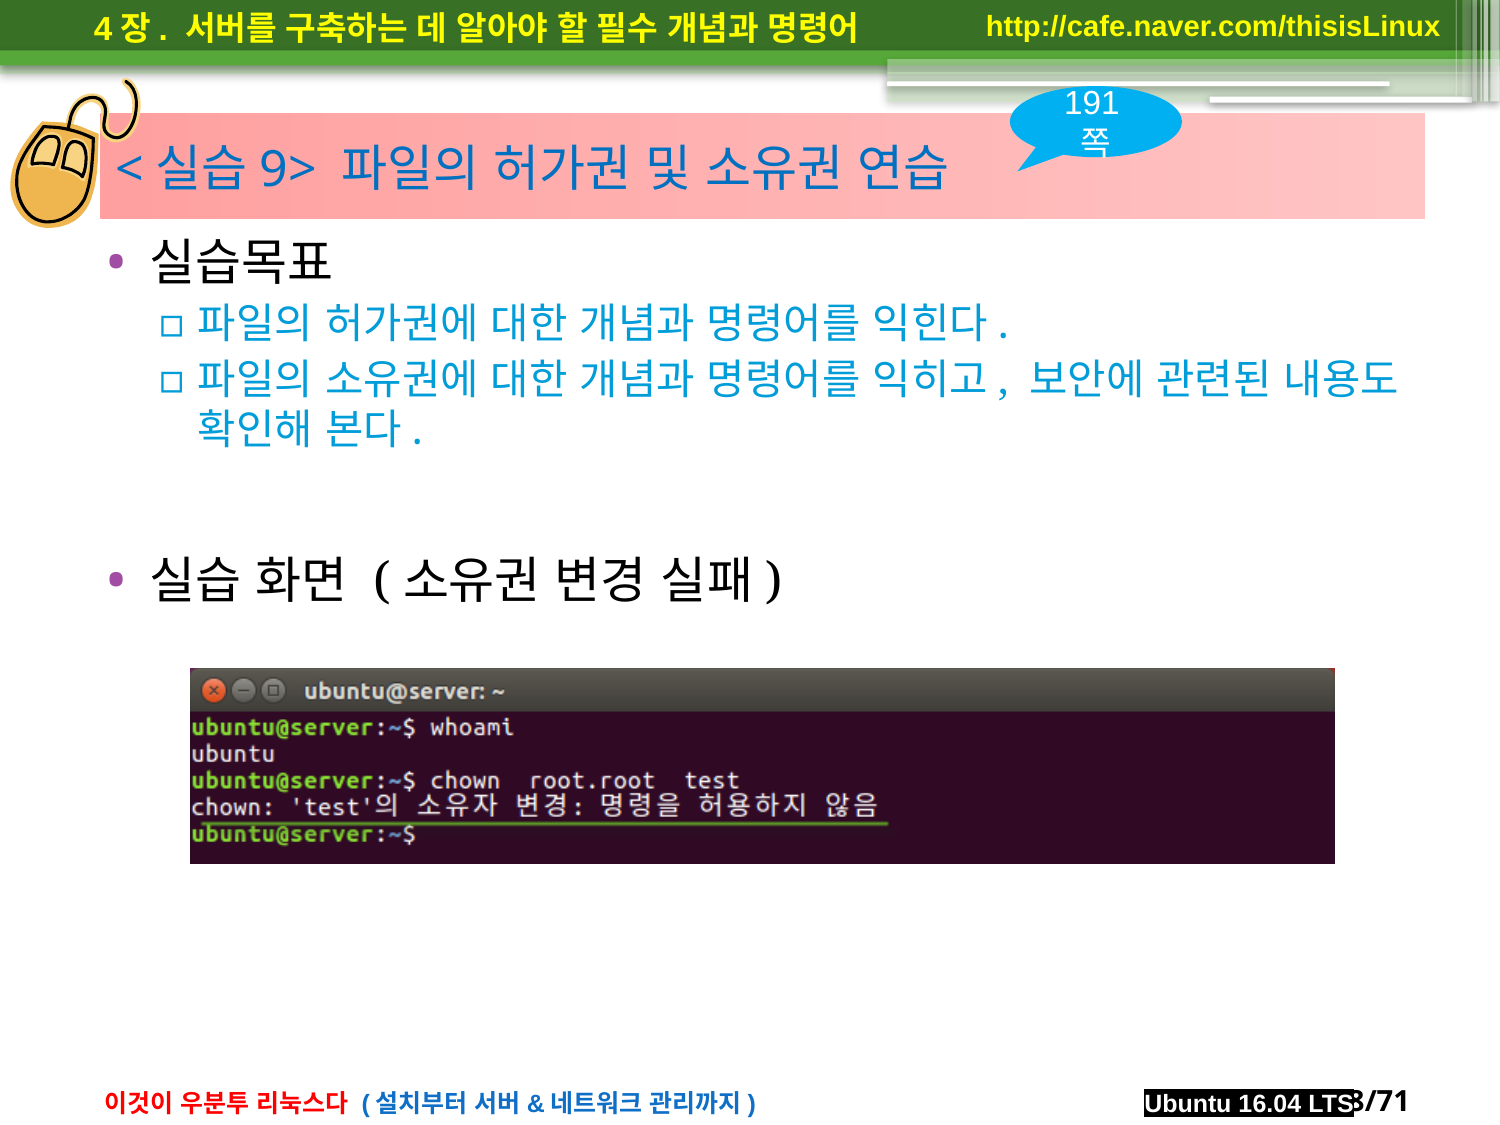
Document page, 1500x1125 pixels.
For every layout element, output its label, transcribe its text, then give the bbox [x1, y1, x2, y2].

picture [190, 668, 1335, 865]
text_box <실습9> 파일의 허가권 및 소유권 연습 [148, 113, 1425, 219]
text_box 191쪽 [1008, 84, 1184, 173]
list 실습목표 파일의 허가권에 대한 개념과 명령어를 익힌다. 파일의 소유권에 대한 개념과 명령어를 익히고, 보안에 관련된 내용도 확인해 본다. 실습 화면 (소유권 변경 실패) [75, 222, 1425, 1067]
picture [8, 77, 142, 231]
